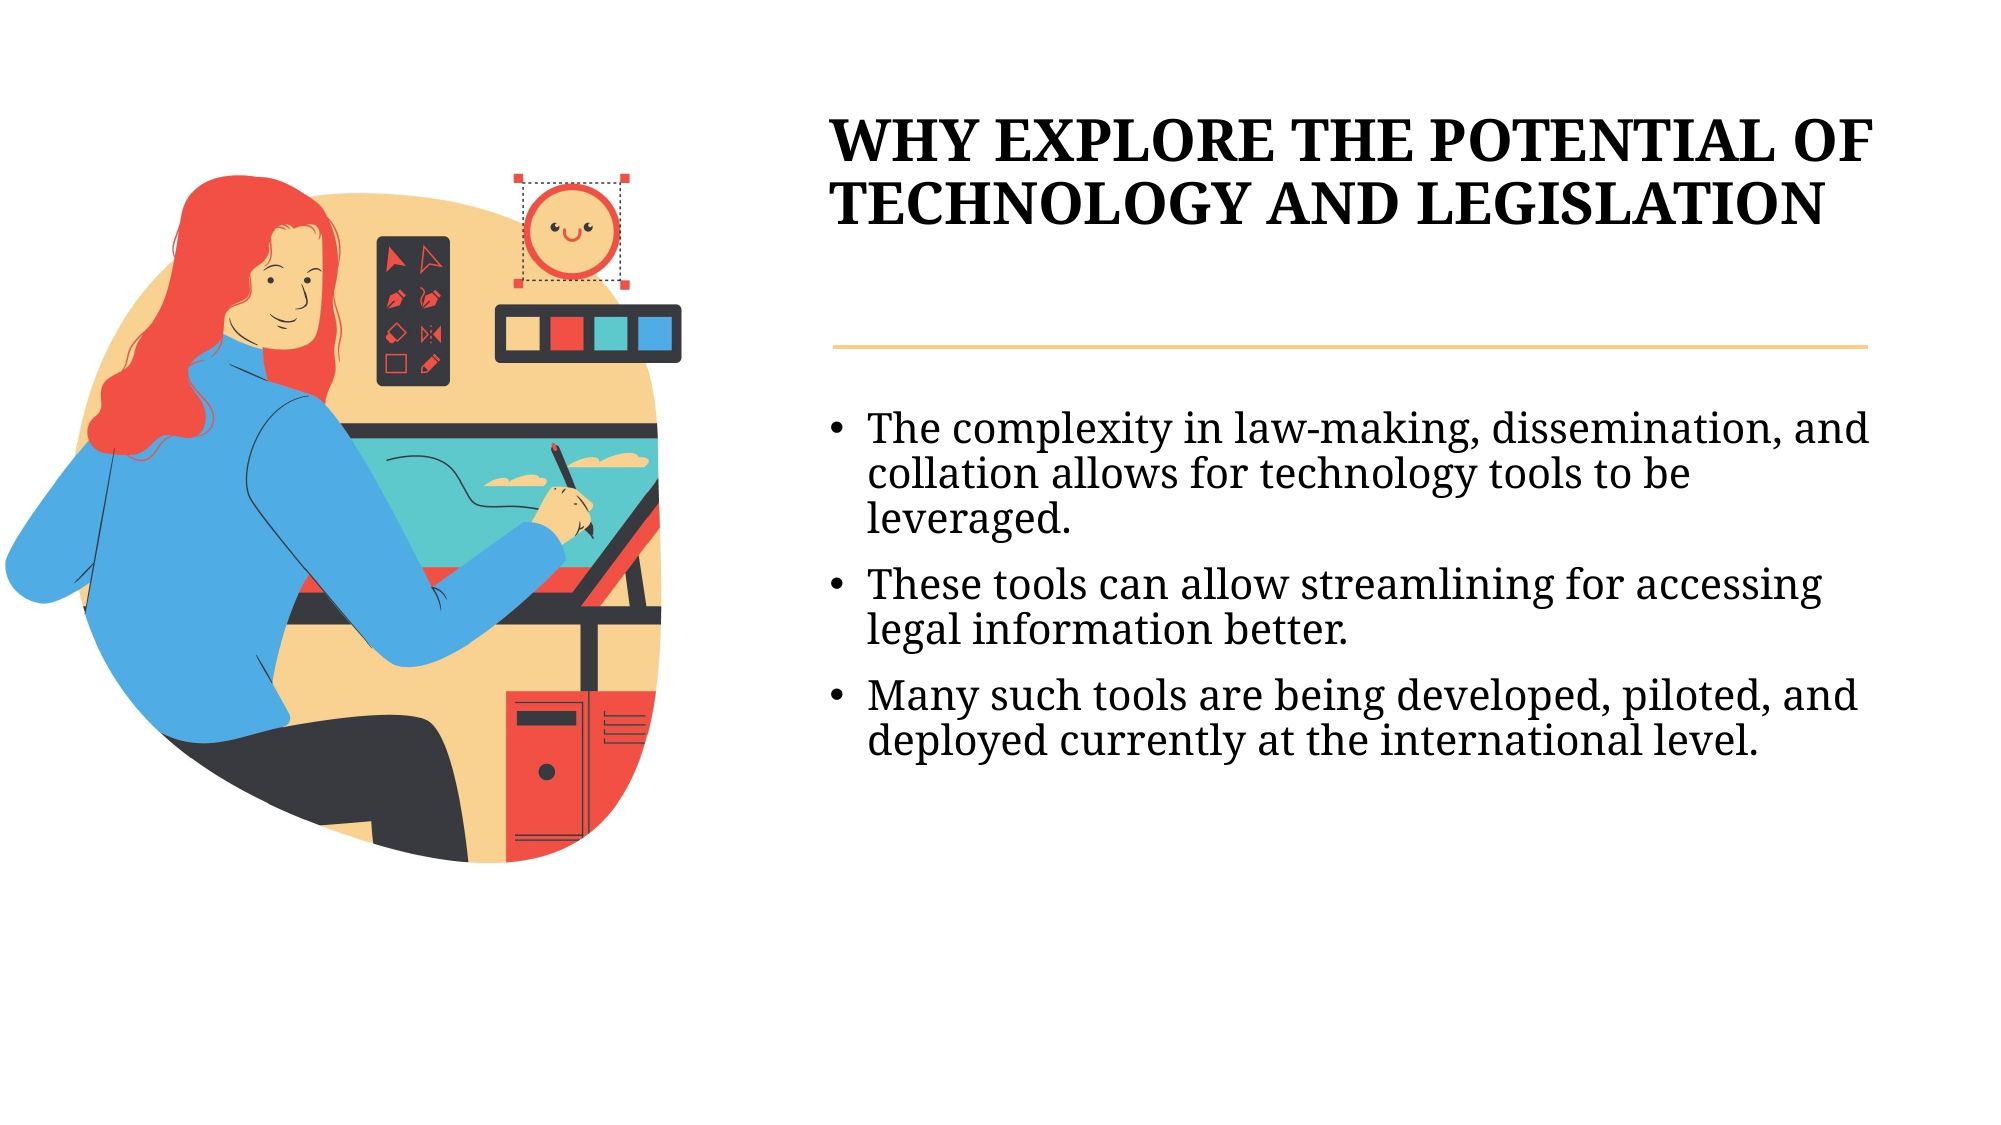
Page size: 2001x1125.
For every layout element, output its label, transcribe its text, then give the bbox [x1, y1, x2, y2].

list The complexity in law-making, dissemination, and collation allows for technology tools to be leveraged. These tools can allow streamlining for accessing legal information better. Many such tools are being developed, piloted, and deployed currently at the international level. [814, 399, 1895, 1021]
picture [0, 0, 761, 1125]
title WHY EXPLORE THE POTENTIAL OF TECHNOLOGY AND LEGISLATION [814, 103, 1895, 315]
